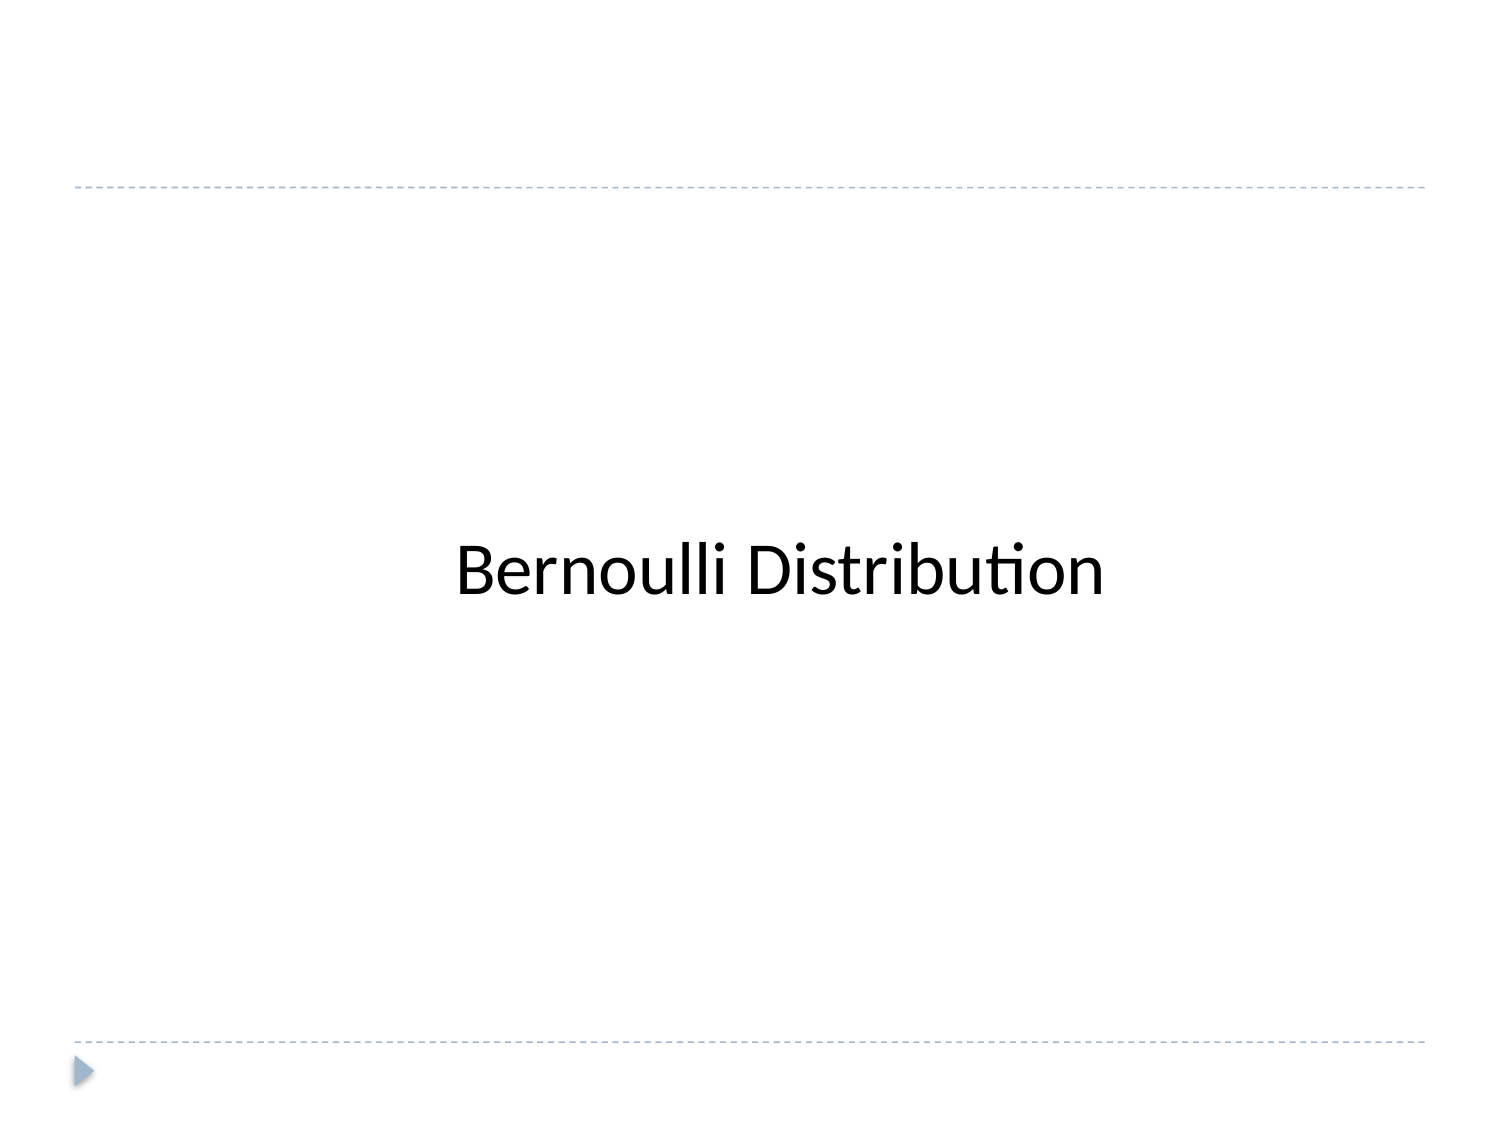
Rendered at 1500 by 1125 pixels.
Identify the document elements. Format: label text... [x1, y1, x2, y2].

text_box Bernoulli Distribution [440, 512, 1122, 618]
